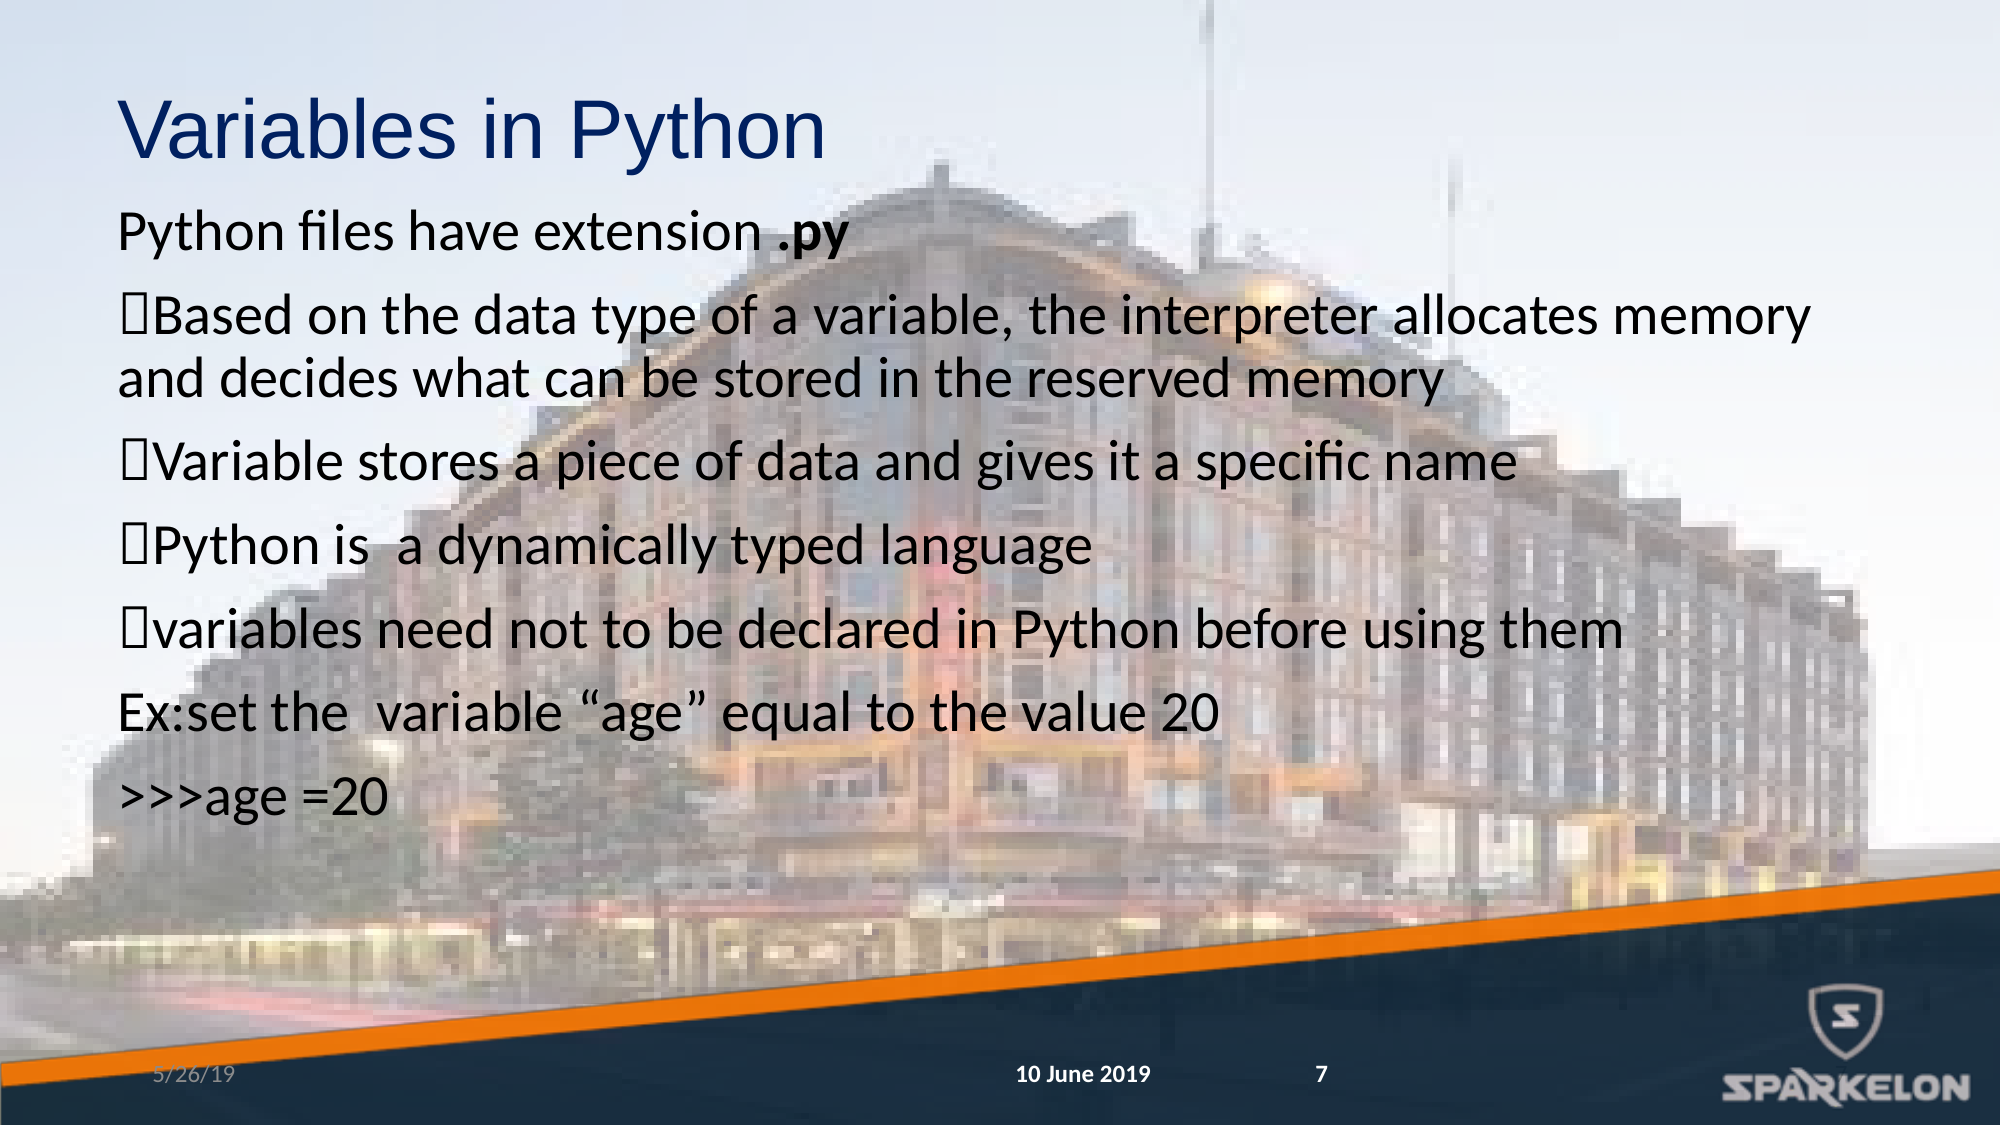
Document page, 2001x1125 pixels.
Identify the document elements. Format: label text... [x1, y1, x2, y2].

list Python files have extension .py Based on the data type of a variable, the interpreter allocates memory and decides what can be stored in the reserved memory Variable stores a piece of data and gives it a specific name Python is a dynamically typed language variables need not to be declared in Python before using them Ex:set the variable “age” equal to the value 20 >>>age =20 [102, 192, 1863, 696]
picture [0, 696, 2000, 1125]
title Variables in Python [102, 22, 1828, 192]
